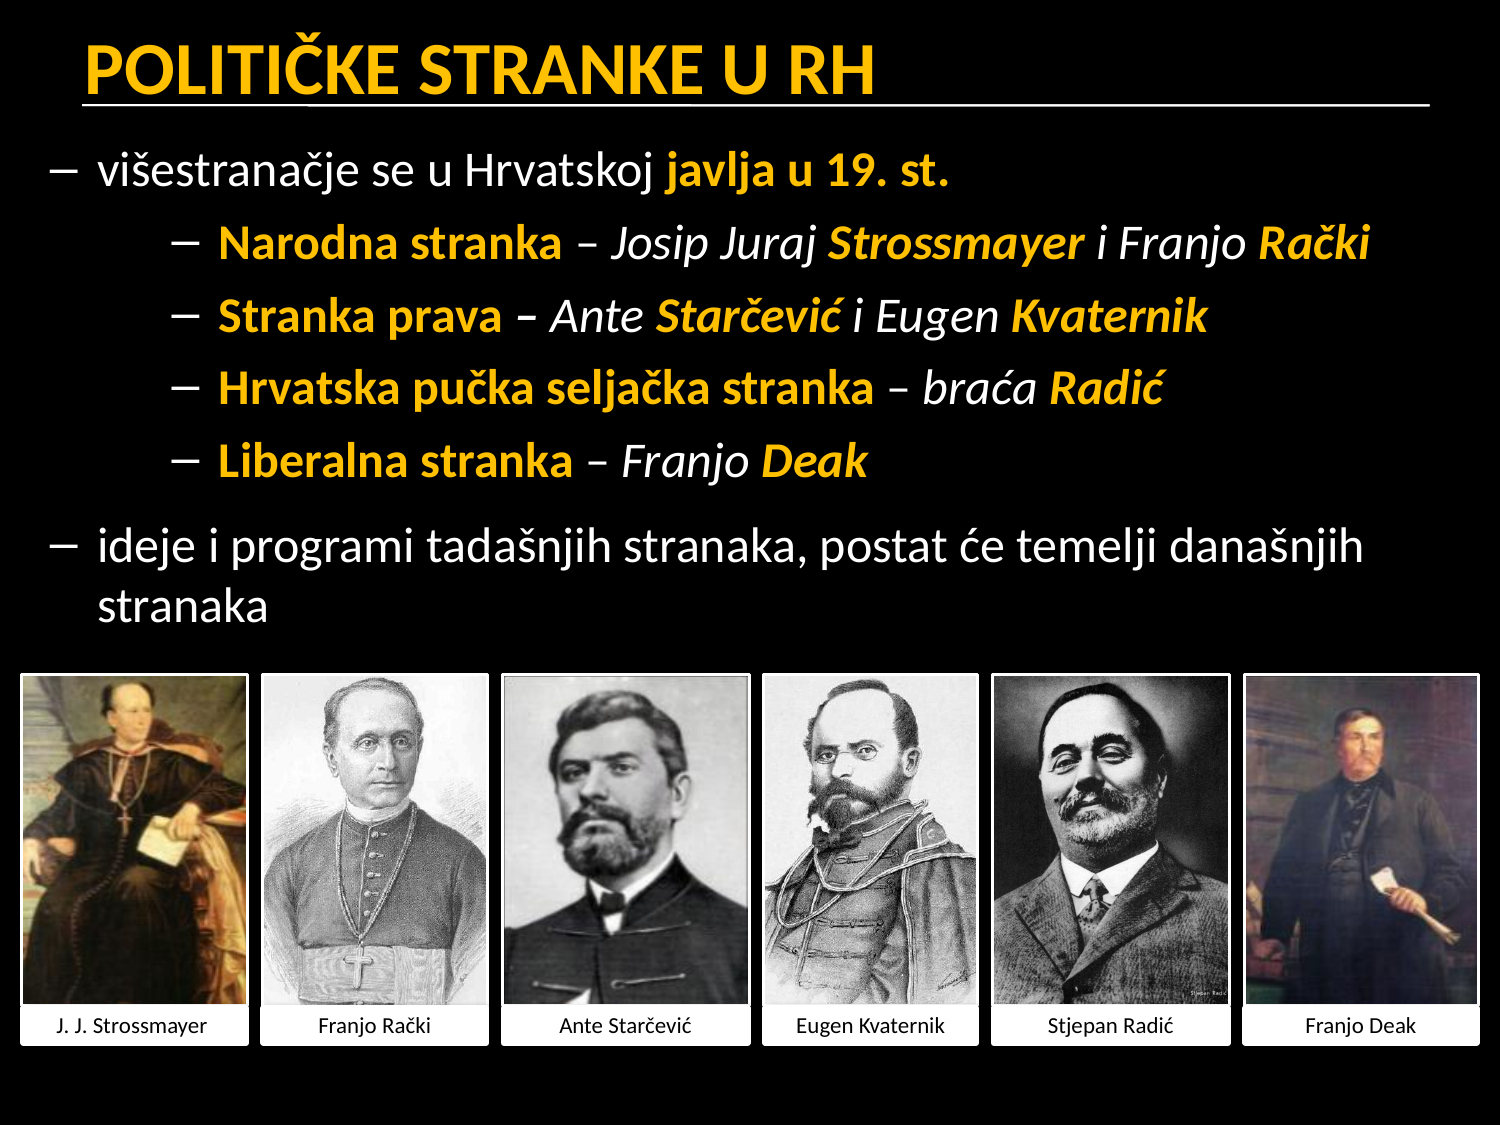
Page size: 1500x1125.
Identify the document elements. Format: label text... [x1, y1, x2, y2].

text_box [23, 675, 247, 1044]
title POLITIČKE STRANKE U RH [70, 11, 1500, 106]
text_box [764, 675, 977, 1044]
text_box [993, 675, 1229, 1044]
text_box višestranačje se u Hrvatskoj javlja u 19. st. Narodna stranka – Josip Juraj Strossmayer i Franjo Rački Stranka prava – Ante Starčević i Eugen Kvaternik Hrvatska pučka seljačka stranka – braća Radić Liberalna stranka – Franjo Deak ideje i programi tadašnjih stranaka, postat će temelji današnjih stranaka [35, 129, 1489, 646]
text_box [1245, 675, 1477, 1044]
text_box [263, 675, 487, 1044]
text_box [503, 675, 748, 1044]
